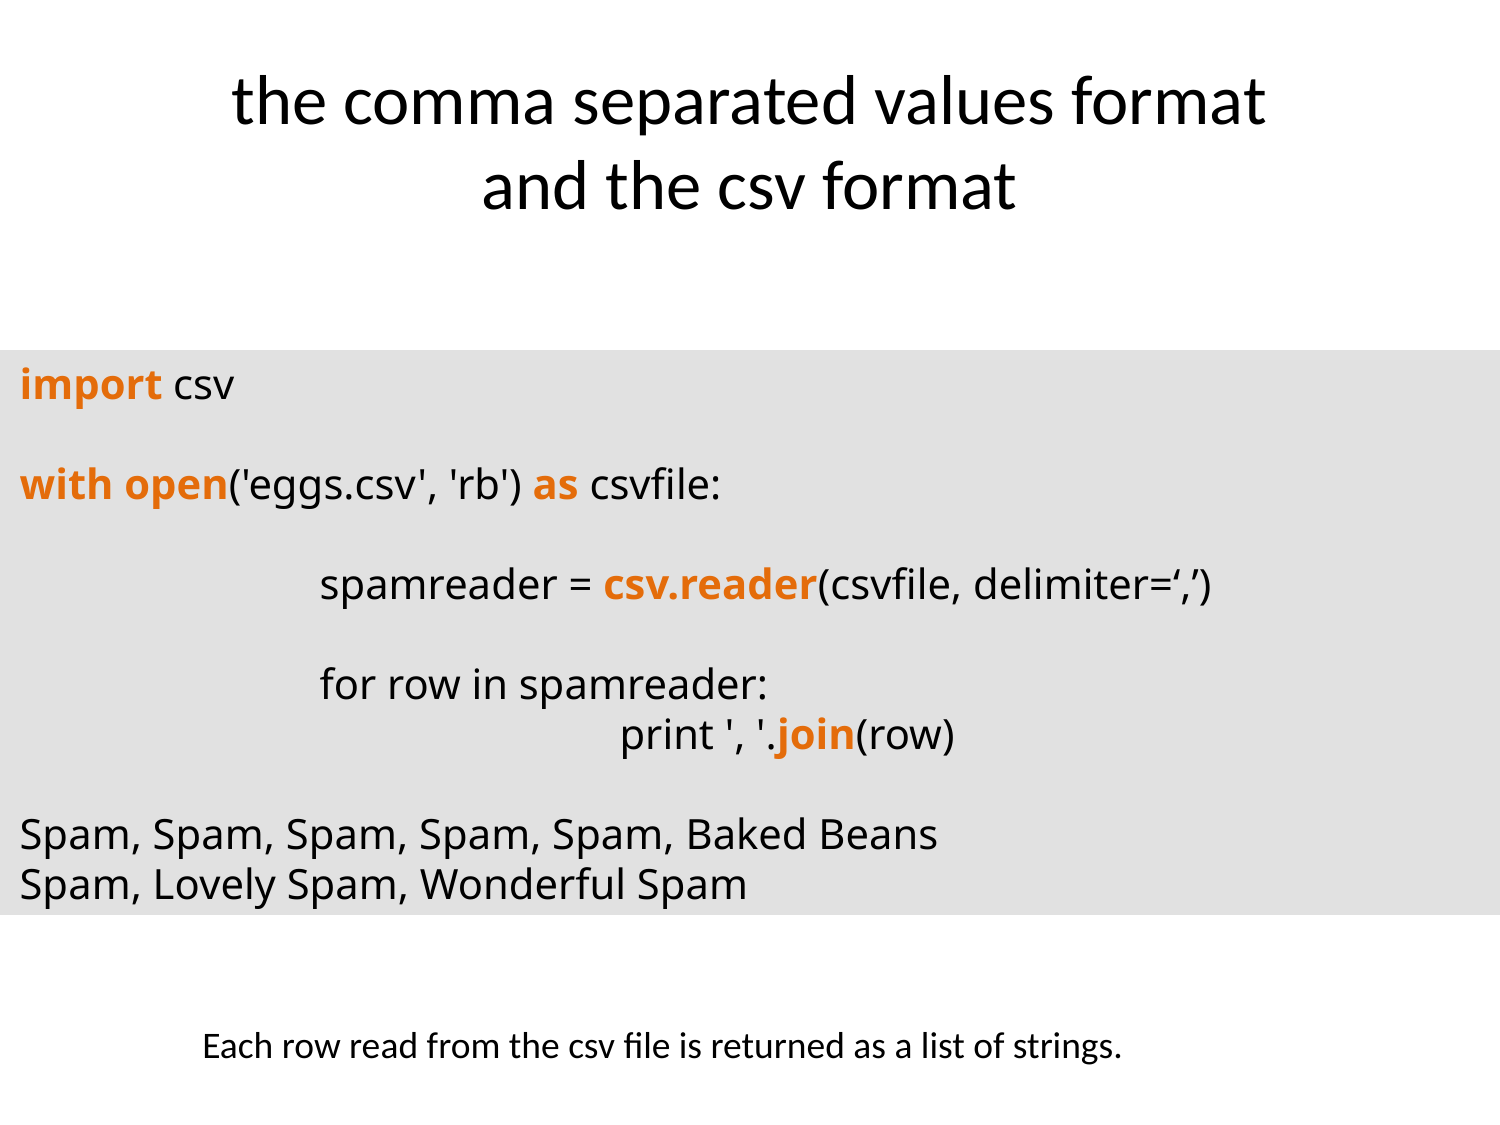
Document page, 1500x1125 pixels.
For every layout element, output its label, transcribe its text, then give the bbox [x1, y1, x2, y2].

text_box Each row read from the csv file is returned as a list of strings. [187, 1013, 1253, 1074]
text_box import csv with open('eggs.csv', 'rb') as csvfile: spamreader = csv.reader(csvfile, delimiter=‘,’) for row in spamreader: print ', '.join(row) Spam, Spam, Spam, Spam, Spam, Baked Beans Spam, Lovely Spam, Wonderful Spam [0, 350, 1500, 915]
title the comma separated values format and the csv format [75, 45, 1425, 233]
